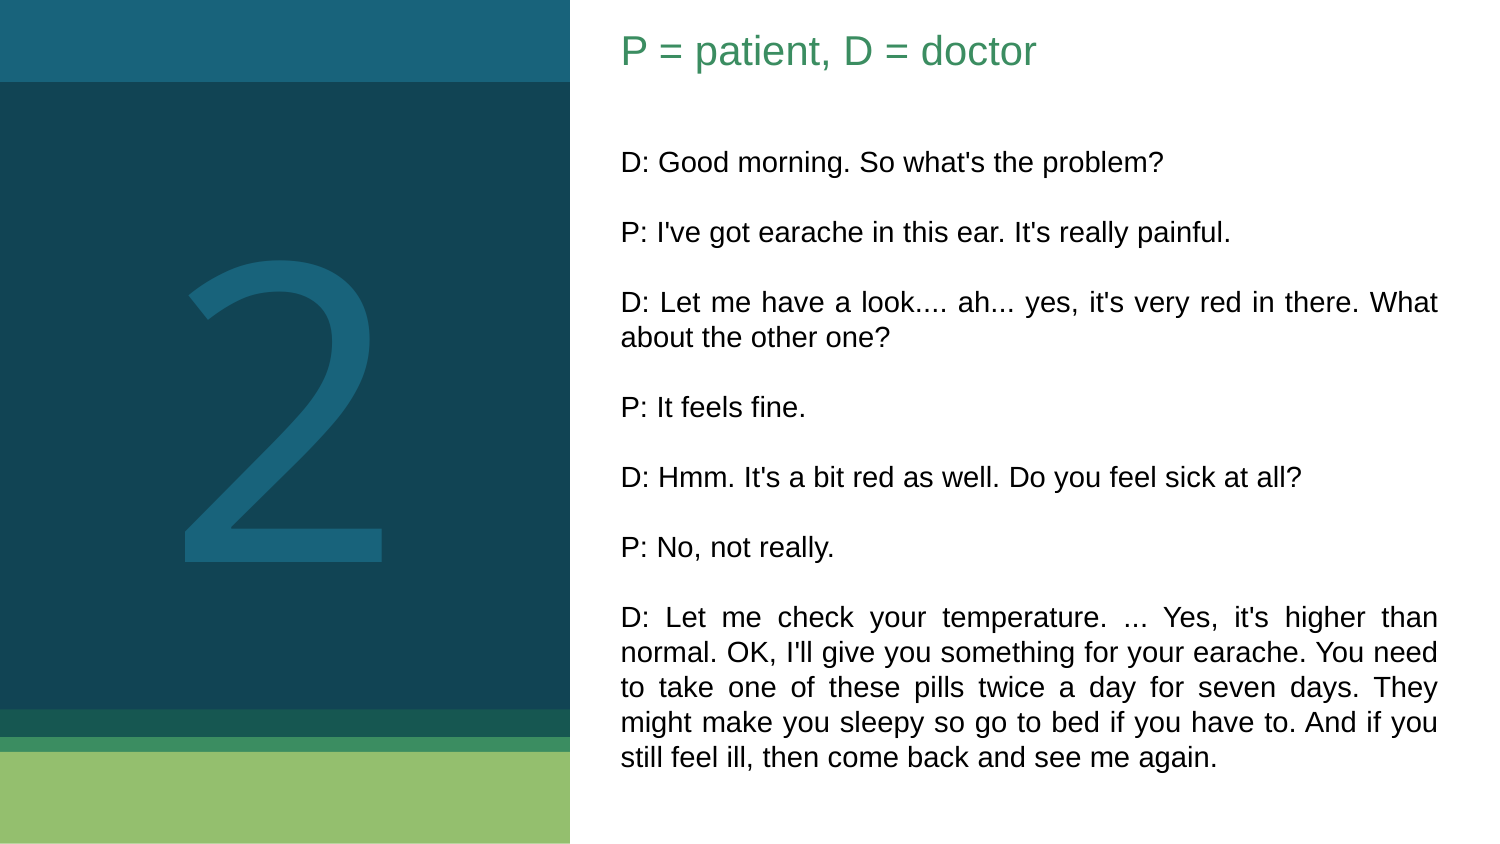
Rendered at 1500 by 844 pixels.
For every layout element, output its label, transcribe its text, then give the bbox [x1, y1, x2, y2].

text_box 2 [0, 82, 570, 709]
text_box P = patient, D = doctor D: Good morning. So what's the problem? P: I've got earache in this ear. It's really painful. D: Let me have a look.... ah... yes, it's very red in there. What about the other one? P: It feels fine. D: Hmm. It's a bit red as well. Do you feel sick at all? P: No, not really. D: Let me check your temperature. ... Yes, it's higher than normal. OK, I'll give you something for your earache. You need to take one of these pills twice a day for seven days. They might make you sleepy so go to bed if you have to. And if you still feel ill, then come back and see me again. [605, 16, 1455, 781]
